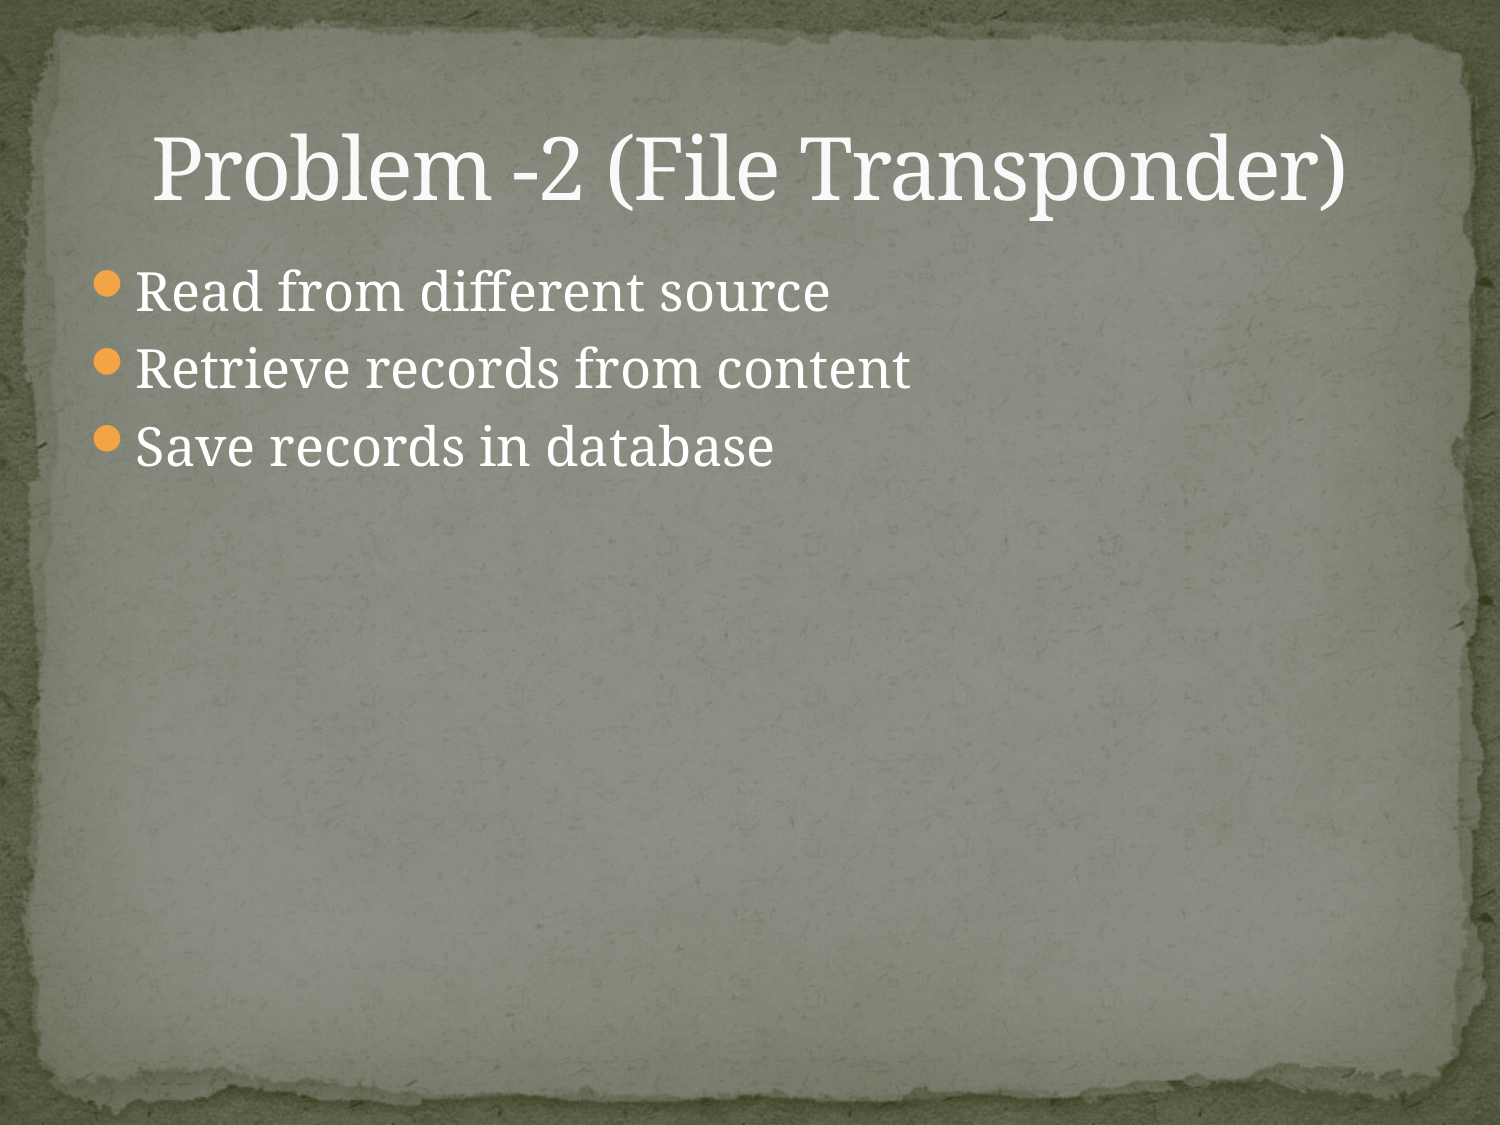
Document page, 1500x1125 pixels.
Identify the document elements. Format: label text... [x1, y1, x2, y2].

title Problem -2 (File Transponder) [74, 24, 1425, 225]
list Read from different source Retrieve records from content Save records in database [75, 249, 1425, 1000]
